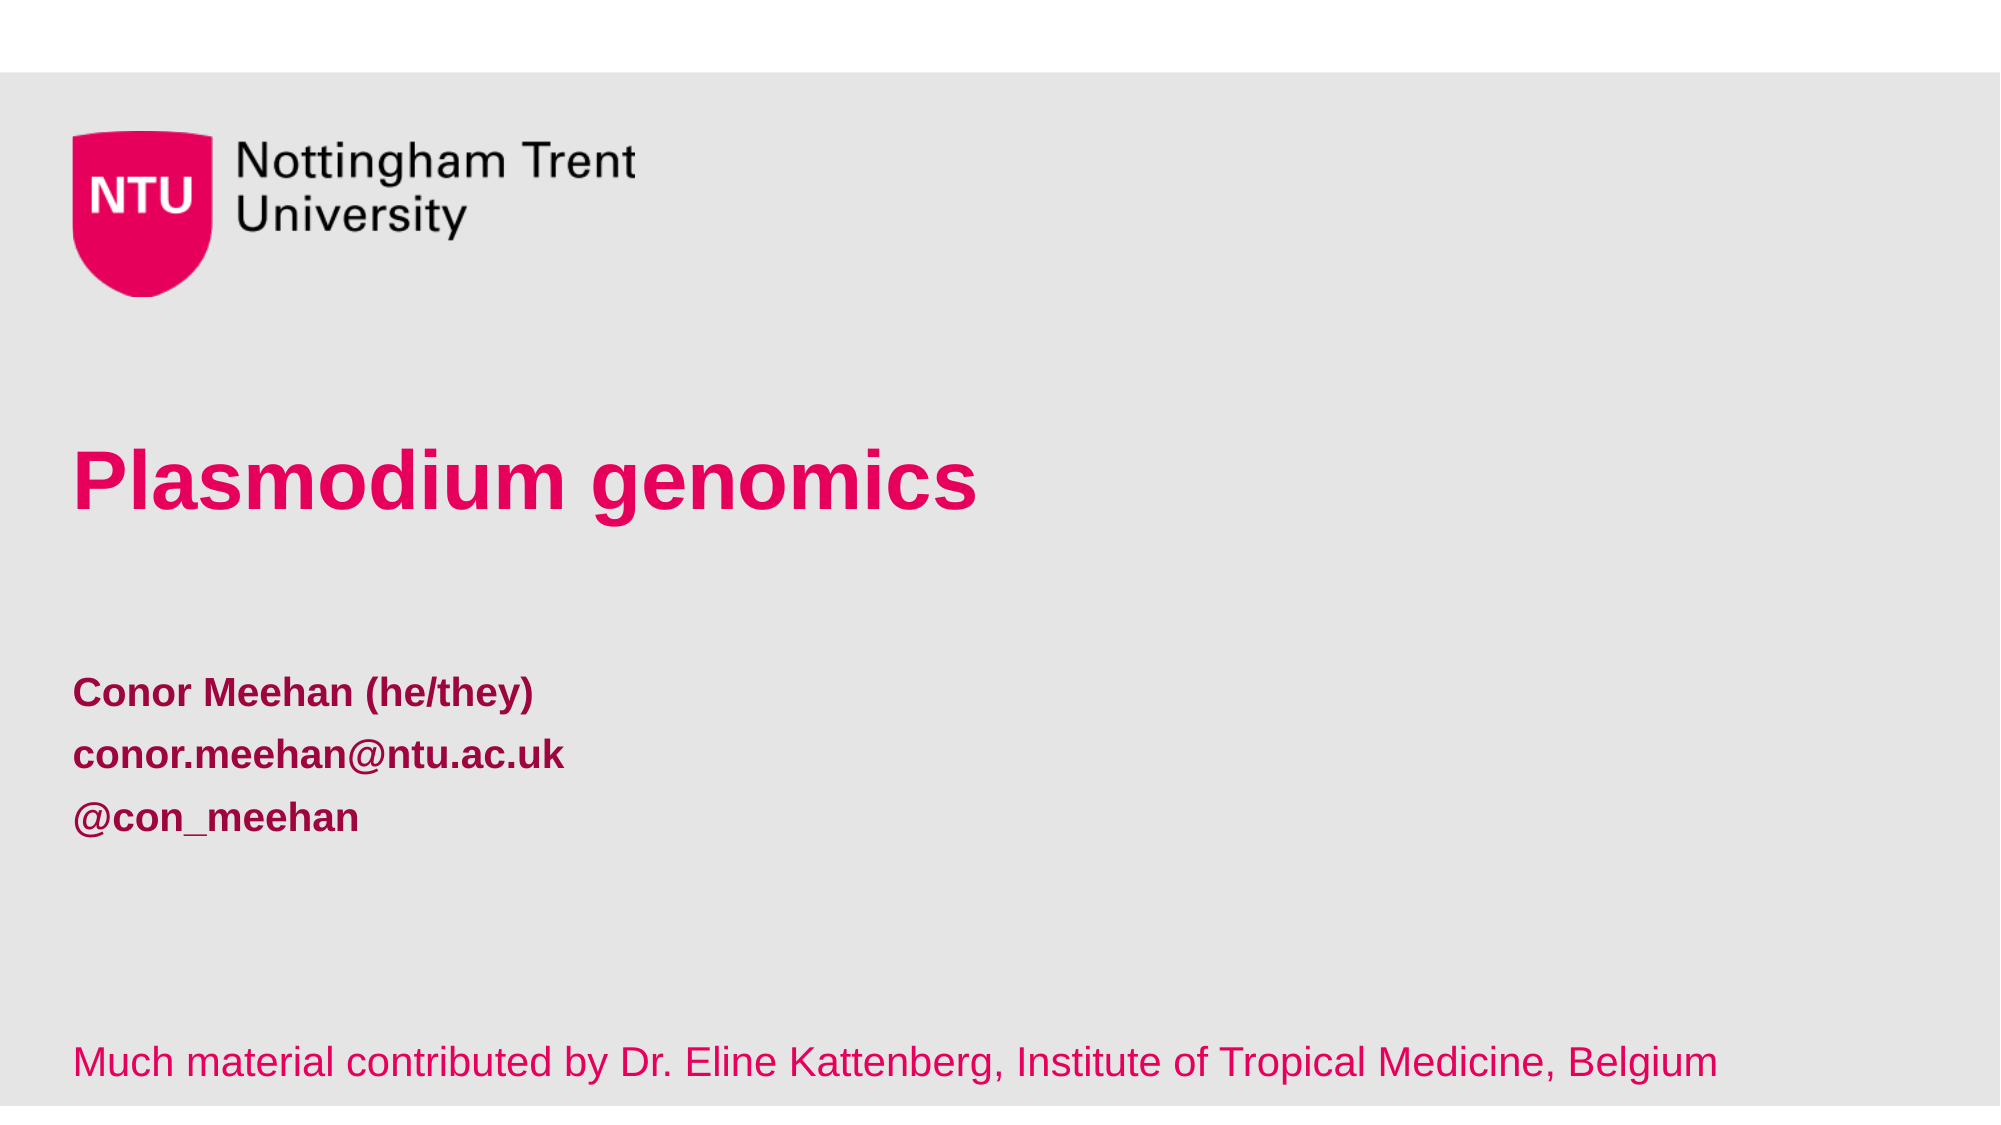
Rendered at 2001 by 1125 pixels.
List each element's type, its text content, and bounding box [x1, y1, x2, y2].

text_box Much material contributed by Dr. Eline Kattenberg, Institute of Tropical Medicine, Belgium [72, 884, 1928, 1093]
subtitle Conor Meehan (he/they) conor.meehan@ntu.ac.uk @con_meehan [72, 658, 1928, 849]
title Plasmodium genomics [72, 326, 1928, 535]
